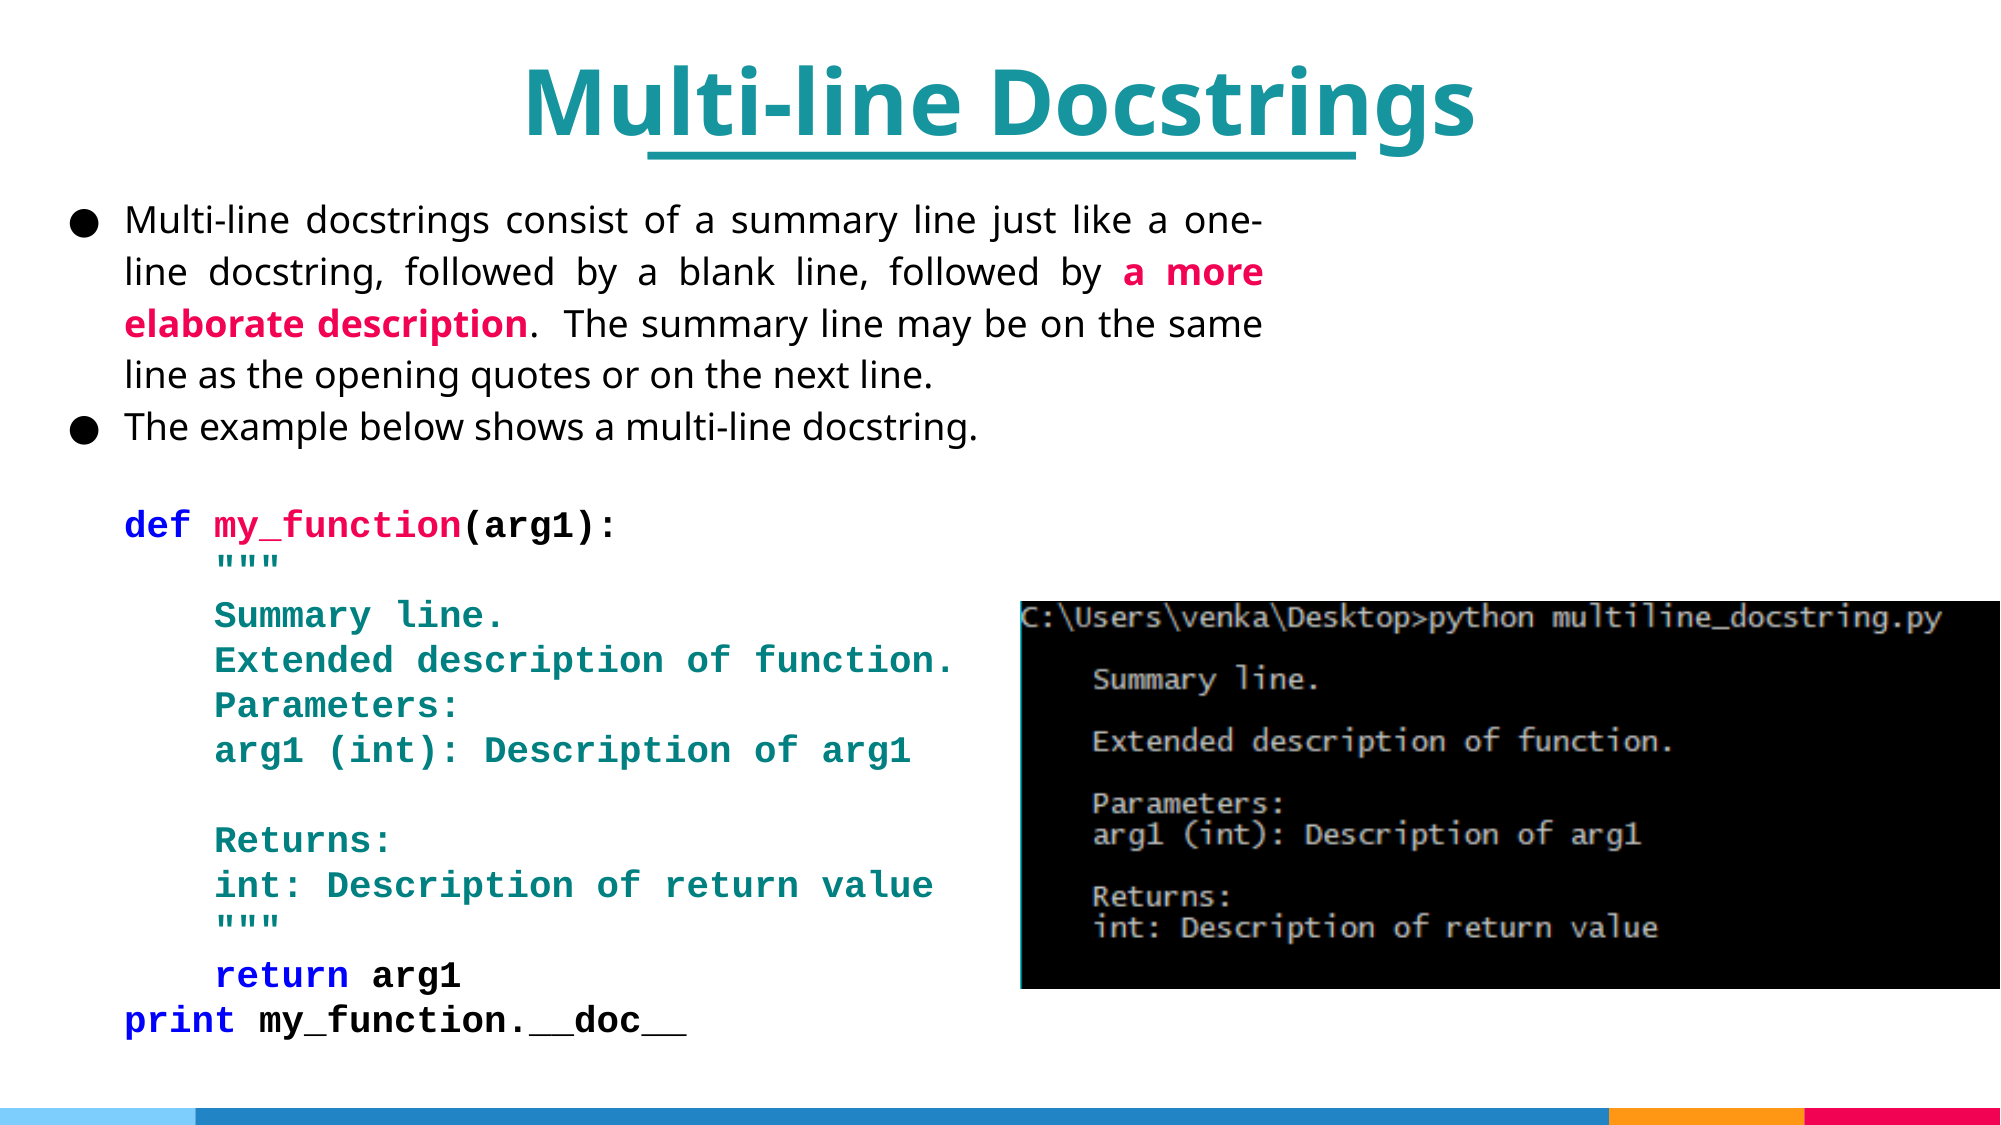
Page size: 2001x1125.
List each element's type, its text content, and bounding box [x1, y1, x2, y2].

picture [1020, 601, 2000, 989]
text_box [140, 39, 1859, 160]
text_box Multi-line docstrings consist of a summary line just like a one-line docstring, followed by a blank line, followed by a more elaborate description. The summary line may be on the same line as the opening quotes or on the next line. The example below shows a multi-line docstring. def my_function(arg1): """ Summary line. Extended description of function. Parameters: arg1 (int): Description of arg1 Returns: int: Description of return value """ return arg1 print my_function.__doc__ [34, 182, 1280, 1050]
